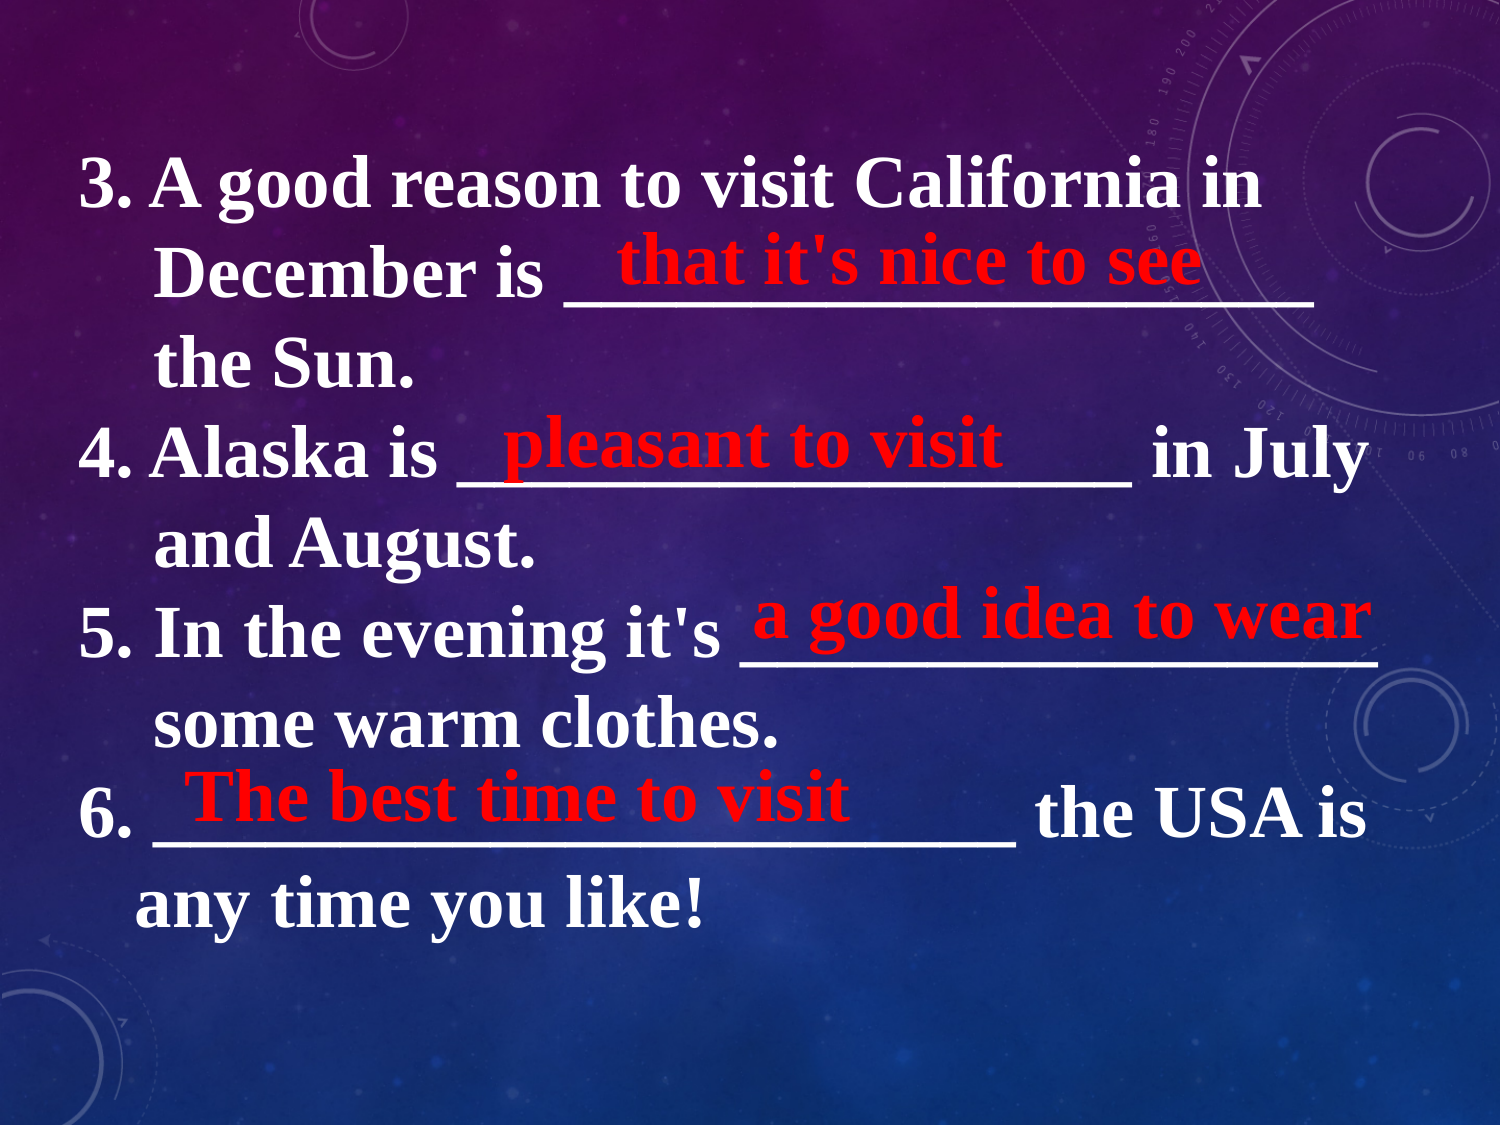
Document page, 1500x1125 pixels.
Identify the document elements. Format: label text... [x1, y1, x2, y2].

text_box a good idea to wear [737, 556, 1388, 662]
text_box The best time to visit [170, 739, 867, 845]
text_box that it's nice to see [601, 201, 1219, 307]
picture [0, 0, 1500, 1125]
text_box 3. A good reason to visit California in December is ____________________ the Sun. 4. Alaska is __________________ in July and August. 5. In the evening it's _________________ some warm clothes. 6. _______________________ the USA is any time you like! [63, 125, 1417, 951]
text_box pleasant to visit [488, 385, 1019, 490]
